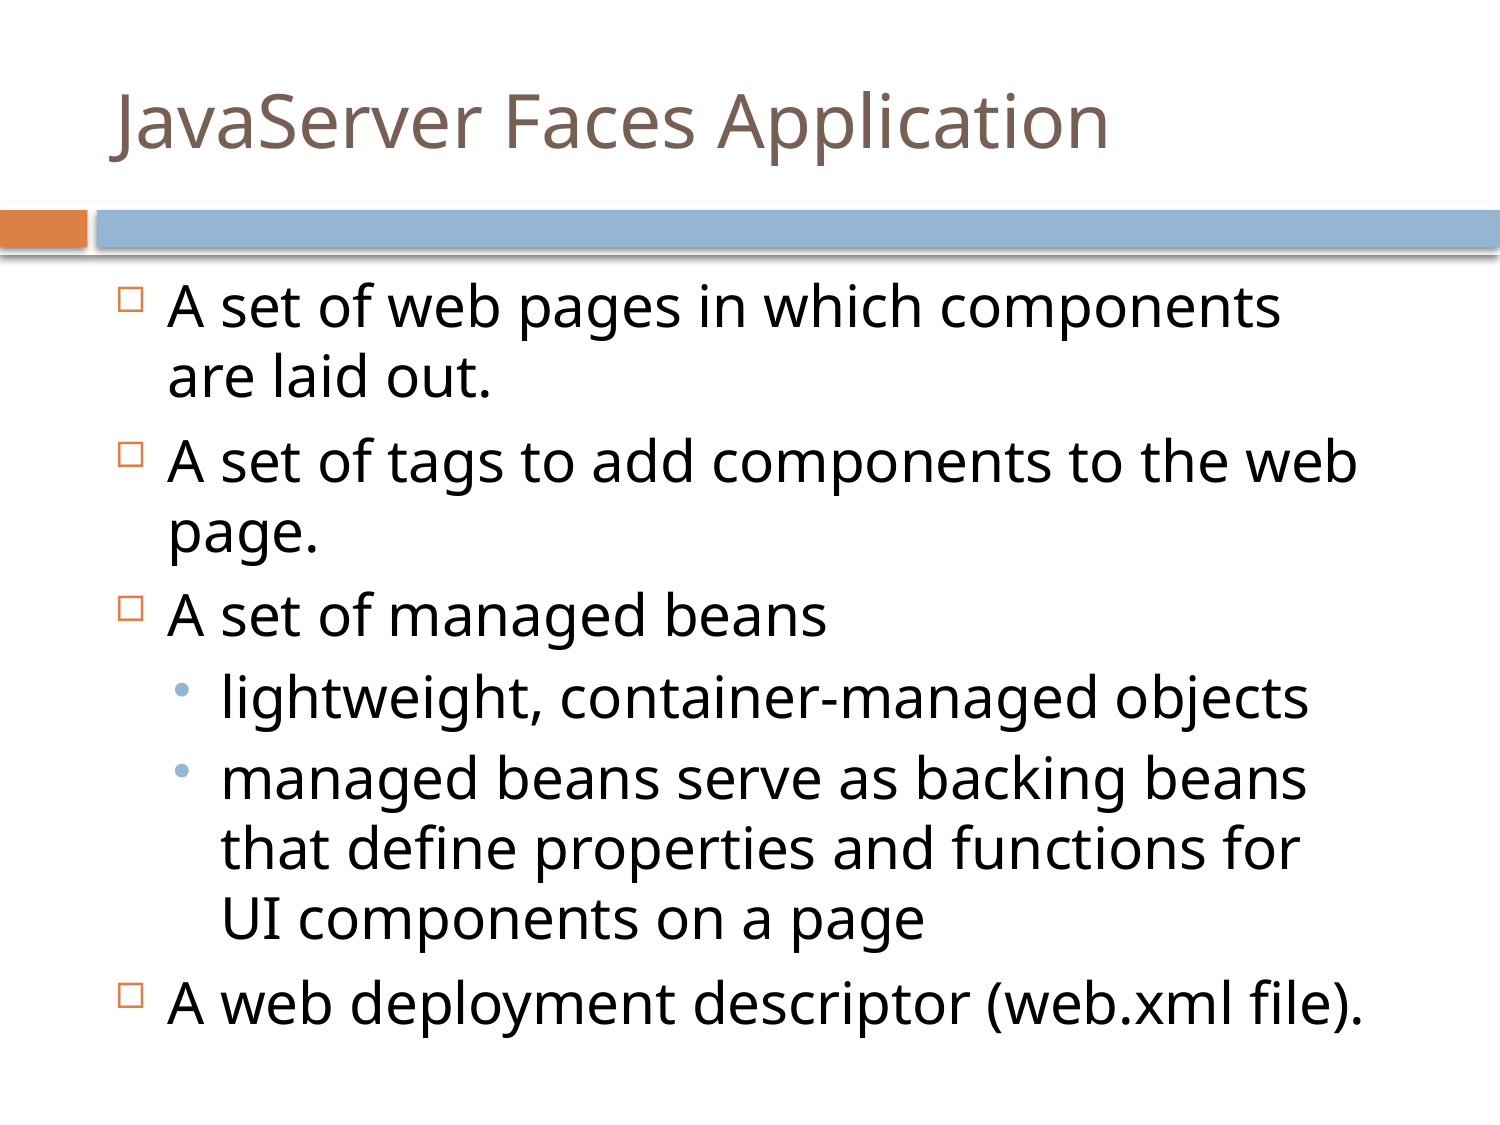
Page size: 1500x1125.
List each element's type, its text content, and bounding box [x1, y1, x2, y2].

list A set of web pages in which components are laid out. A set of tags to add components to the web page. A set of managed beans lightweight, container-managed objects managed beans serve as backing beans that define properties and functions for UI components on a page A web deployment descriptor (web.xml file). [100, 261, 1383, 1103]
title JavaServer Faces Application [100, 37, 1438, 200]
